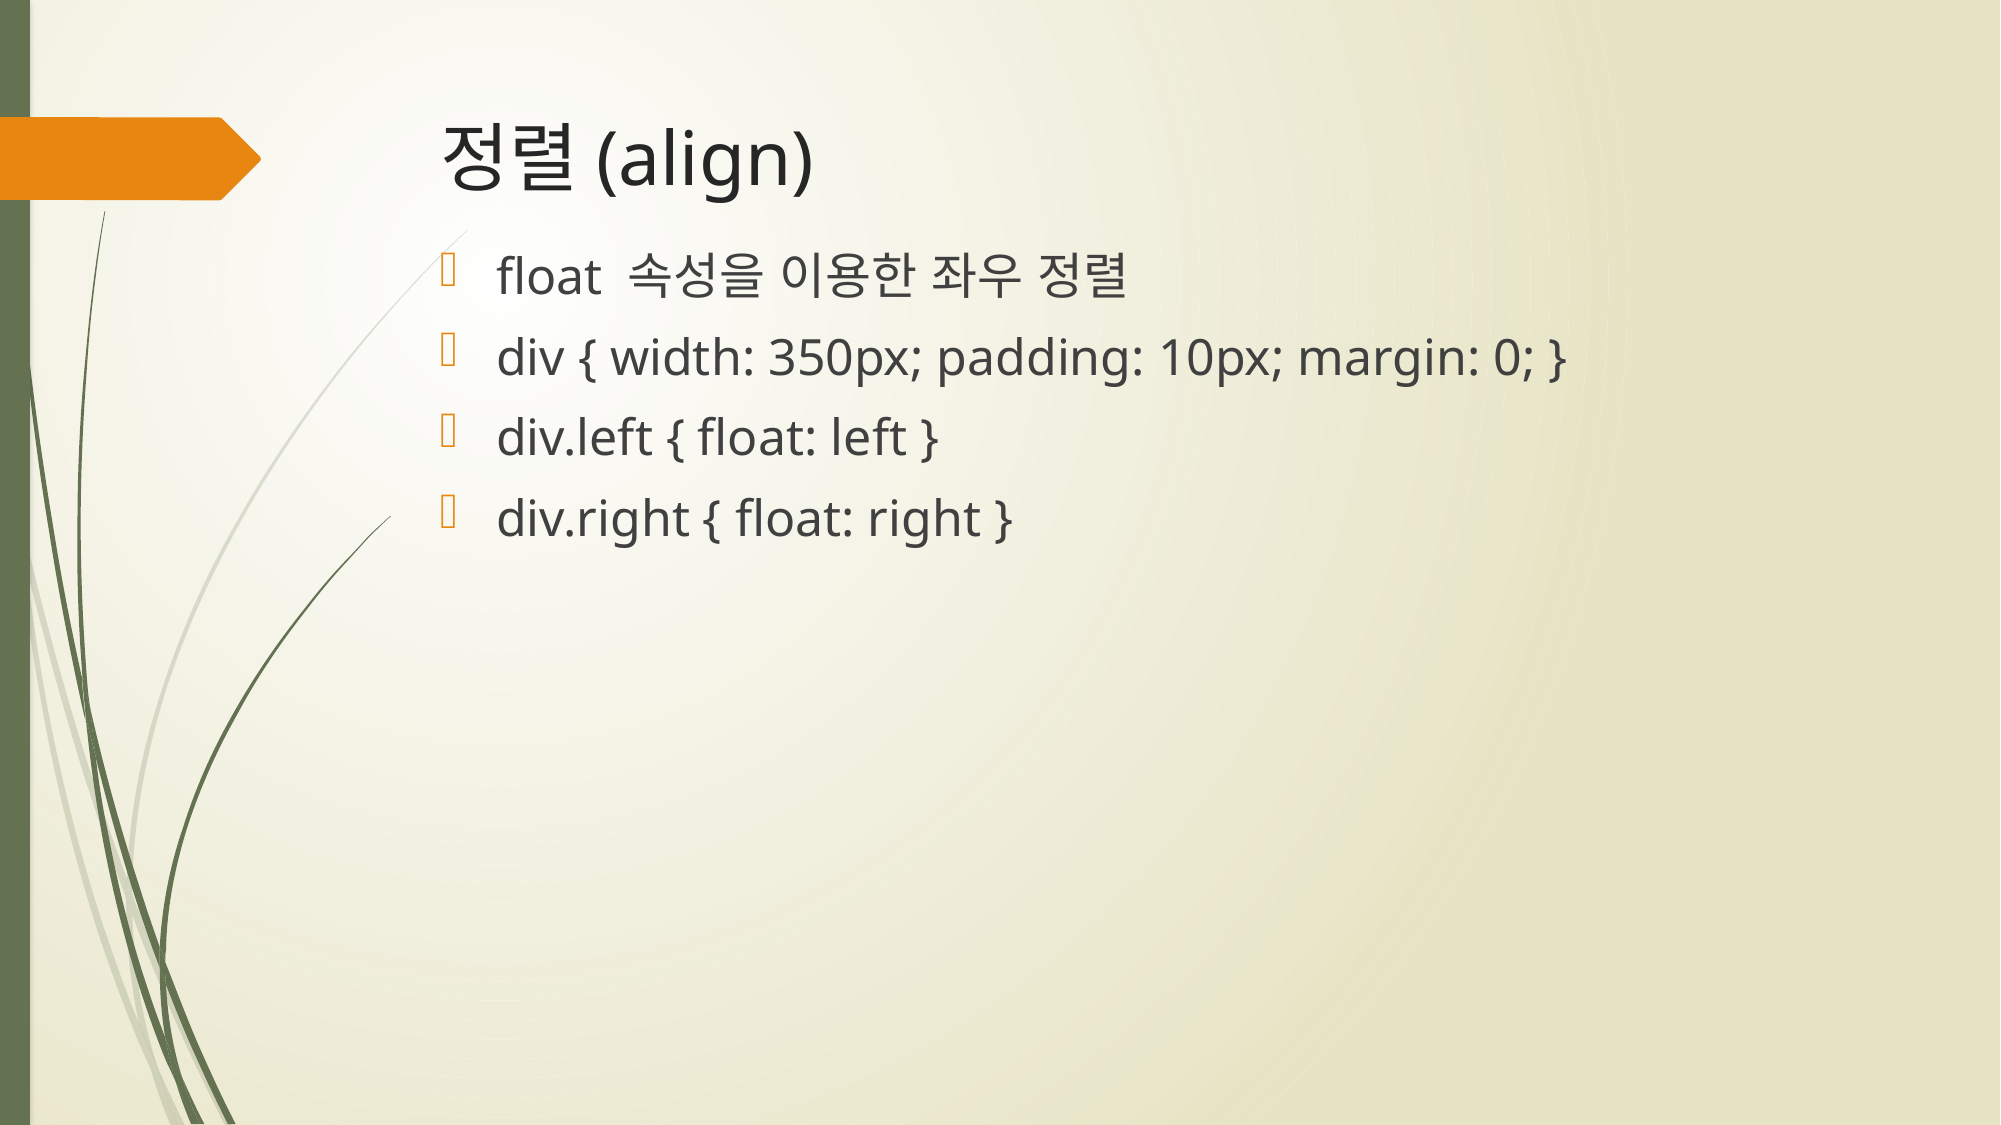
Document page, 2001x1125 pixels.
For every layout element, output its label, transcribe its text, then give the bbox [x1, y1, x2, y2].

title 정렬(align) [425, 102, 1888, 236]
list float 속성을 이용한 좌우 정렬 div { width: 350px; padding: 10px; margin: 0; } div.left { float: left } div.right { float: right } [424, 236, 1888, 970]
